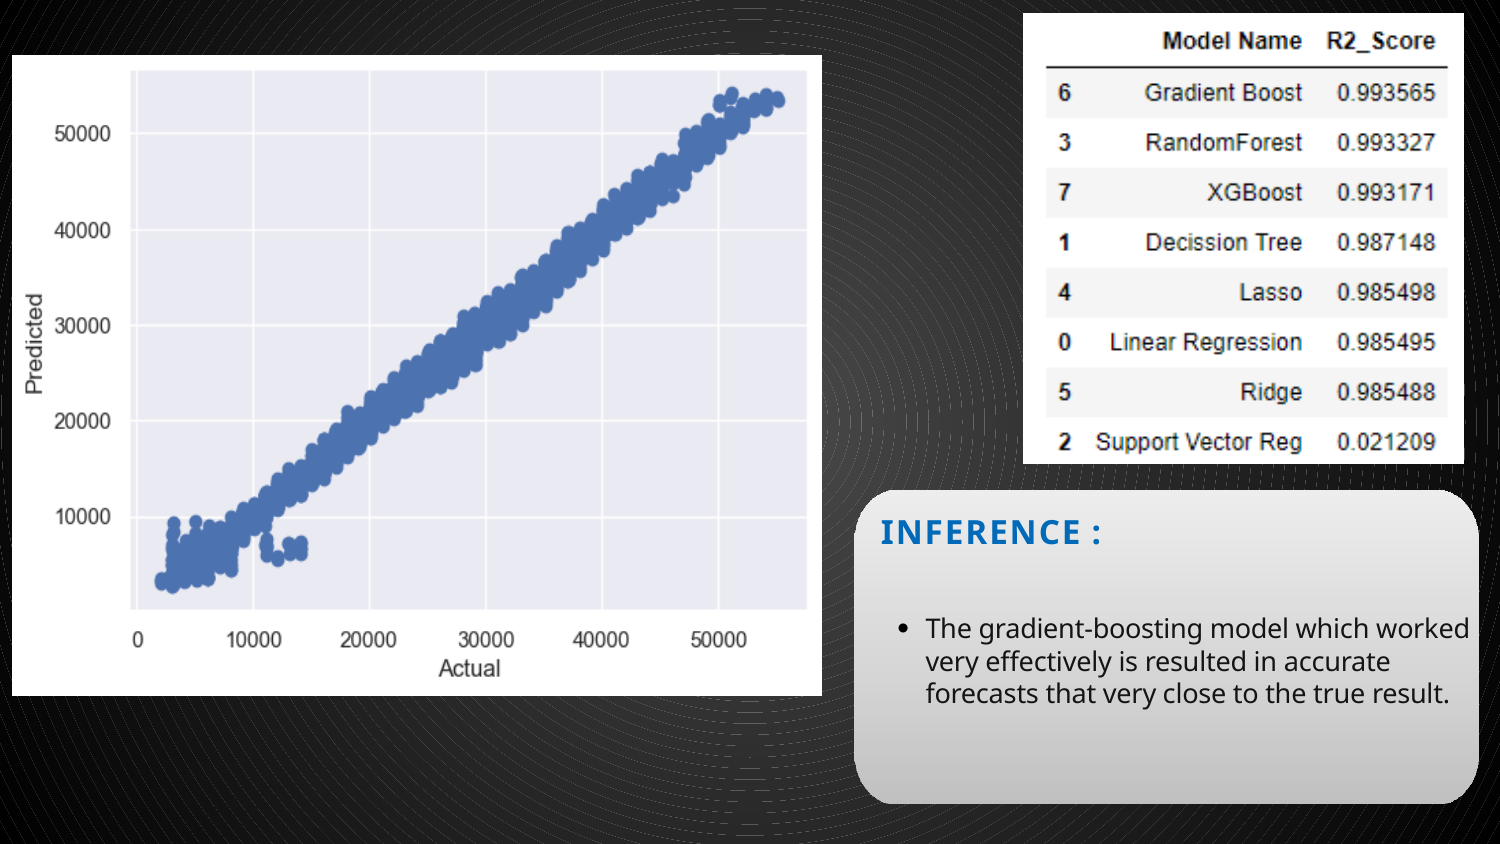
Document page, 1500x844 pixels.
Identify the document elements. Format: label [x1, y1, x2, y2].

picture [12, 55, 822, 697]
picture [1023, 13, 1464, 464]
picture [854, 489, 1480, 805]
